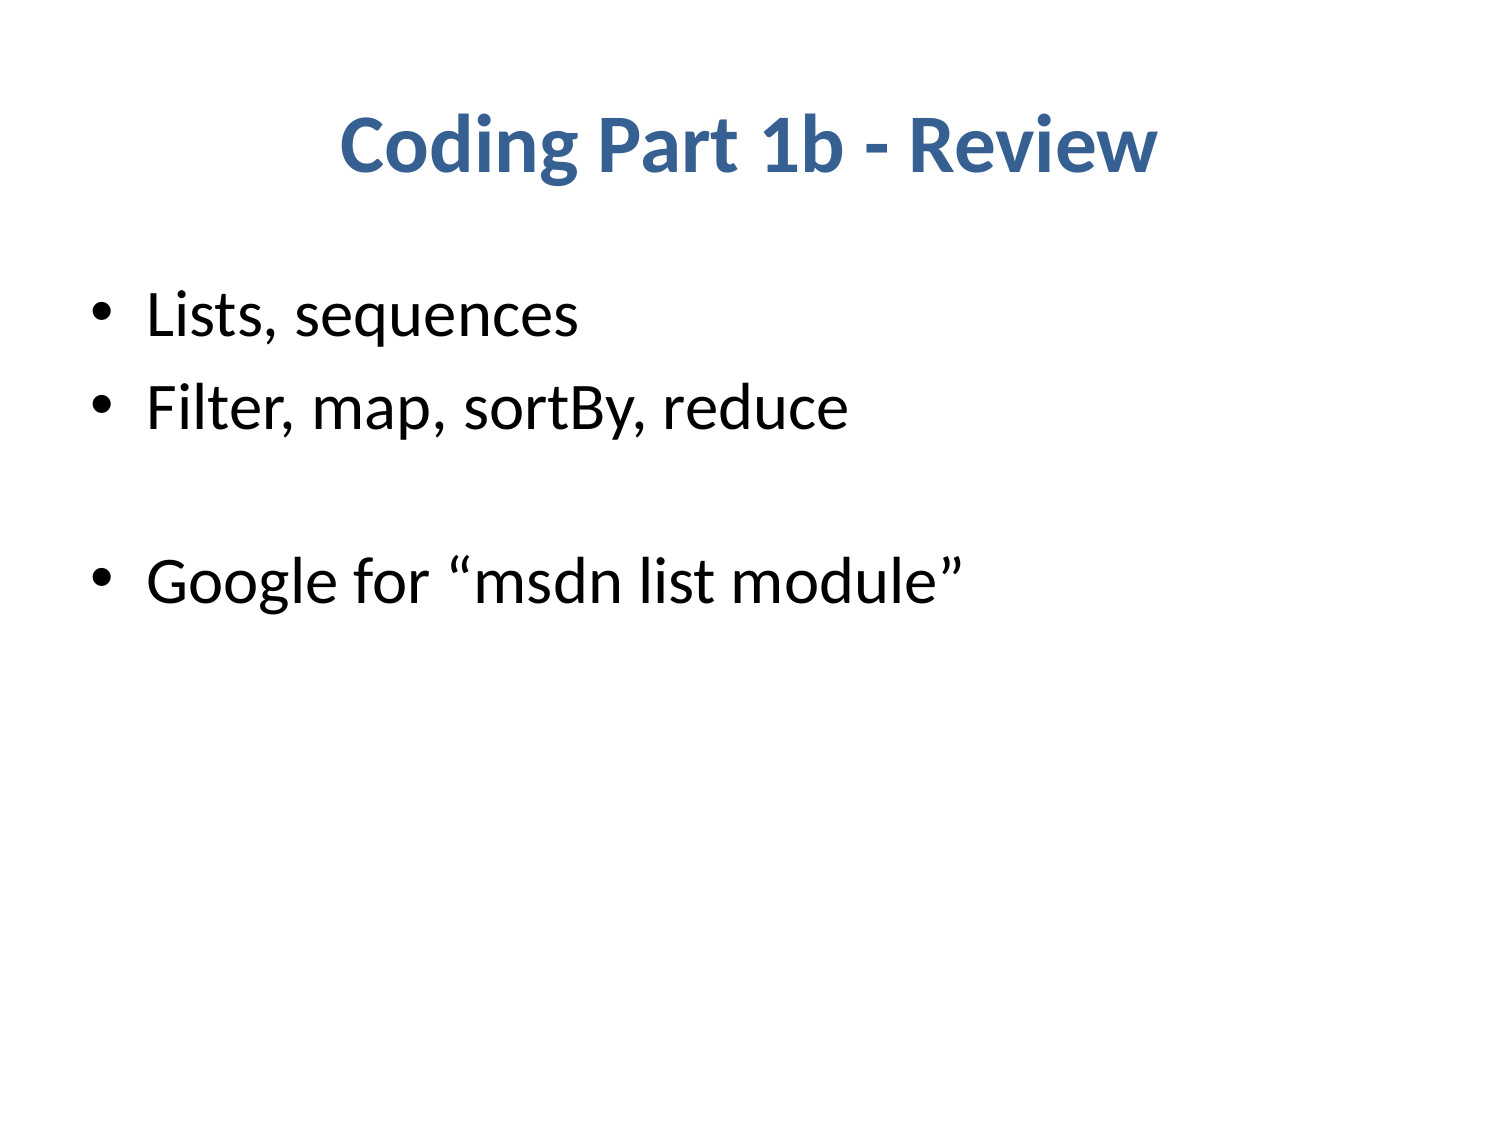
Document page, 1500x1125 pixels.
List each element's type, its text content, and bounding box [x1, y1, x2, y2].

list Lists, sequences Filter, map, sortBy, reduce Google for “msdn list module” [75, 262, 1425, 1005]
title Coding Part 1b - Review [75, 45, 1425, 233]
